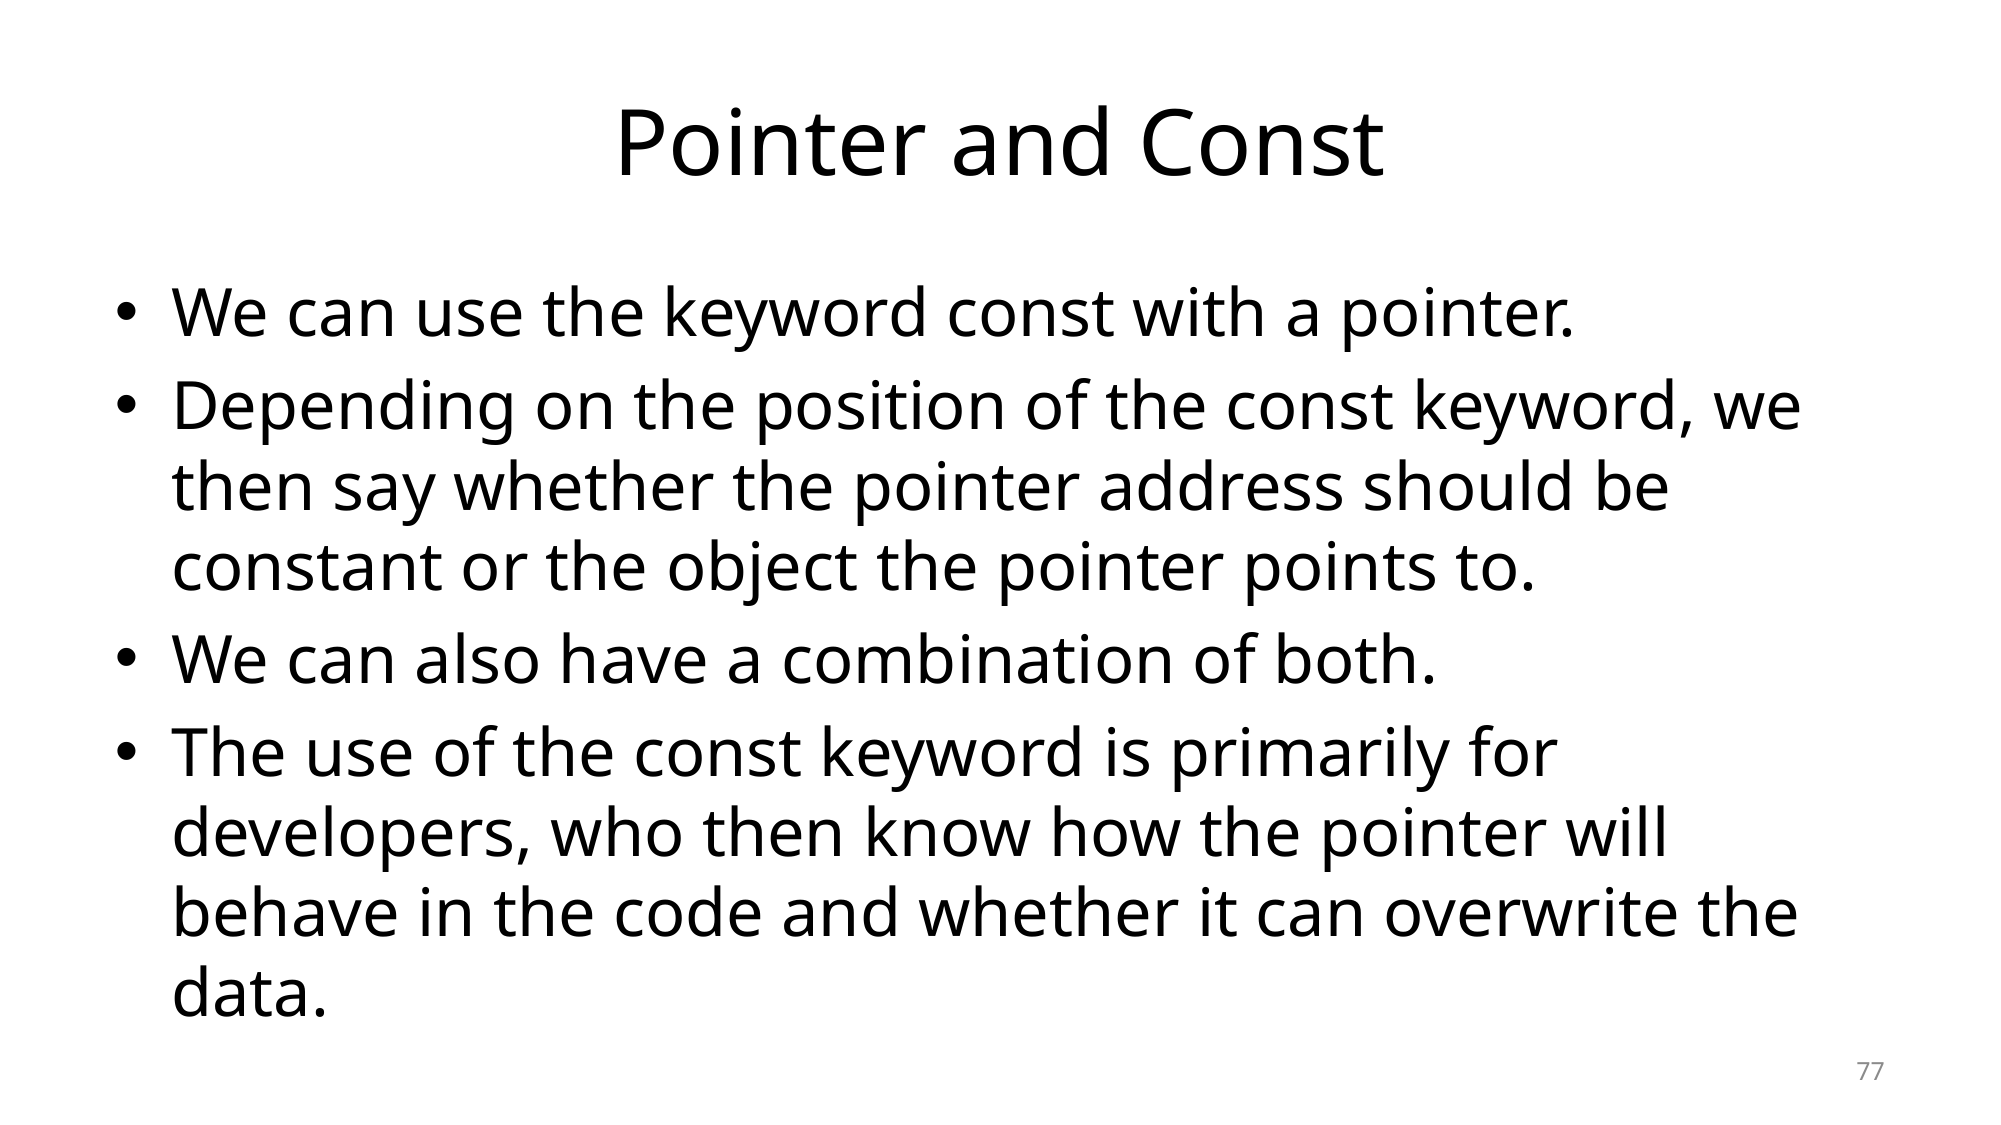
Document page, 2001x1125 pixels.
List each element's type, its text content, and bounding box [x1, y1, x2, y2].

slide_number 77 [1433, 1042, 1900, 1103]
title Pointer and Const [99, 45, 1900, 233]
list We can use the keyword const with a pointer. Depending on the position of the const keyword, we then say whether the pointer address should be constant or the object the pointer points to. We can also have a combination of both. The use of the const keyword is primarily for developers, who then know how the pointer will behave in the code and whether it can overwrite the data. [99, 262, 1900, 1005]
